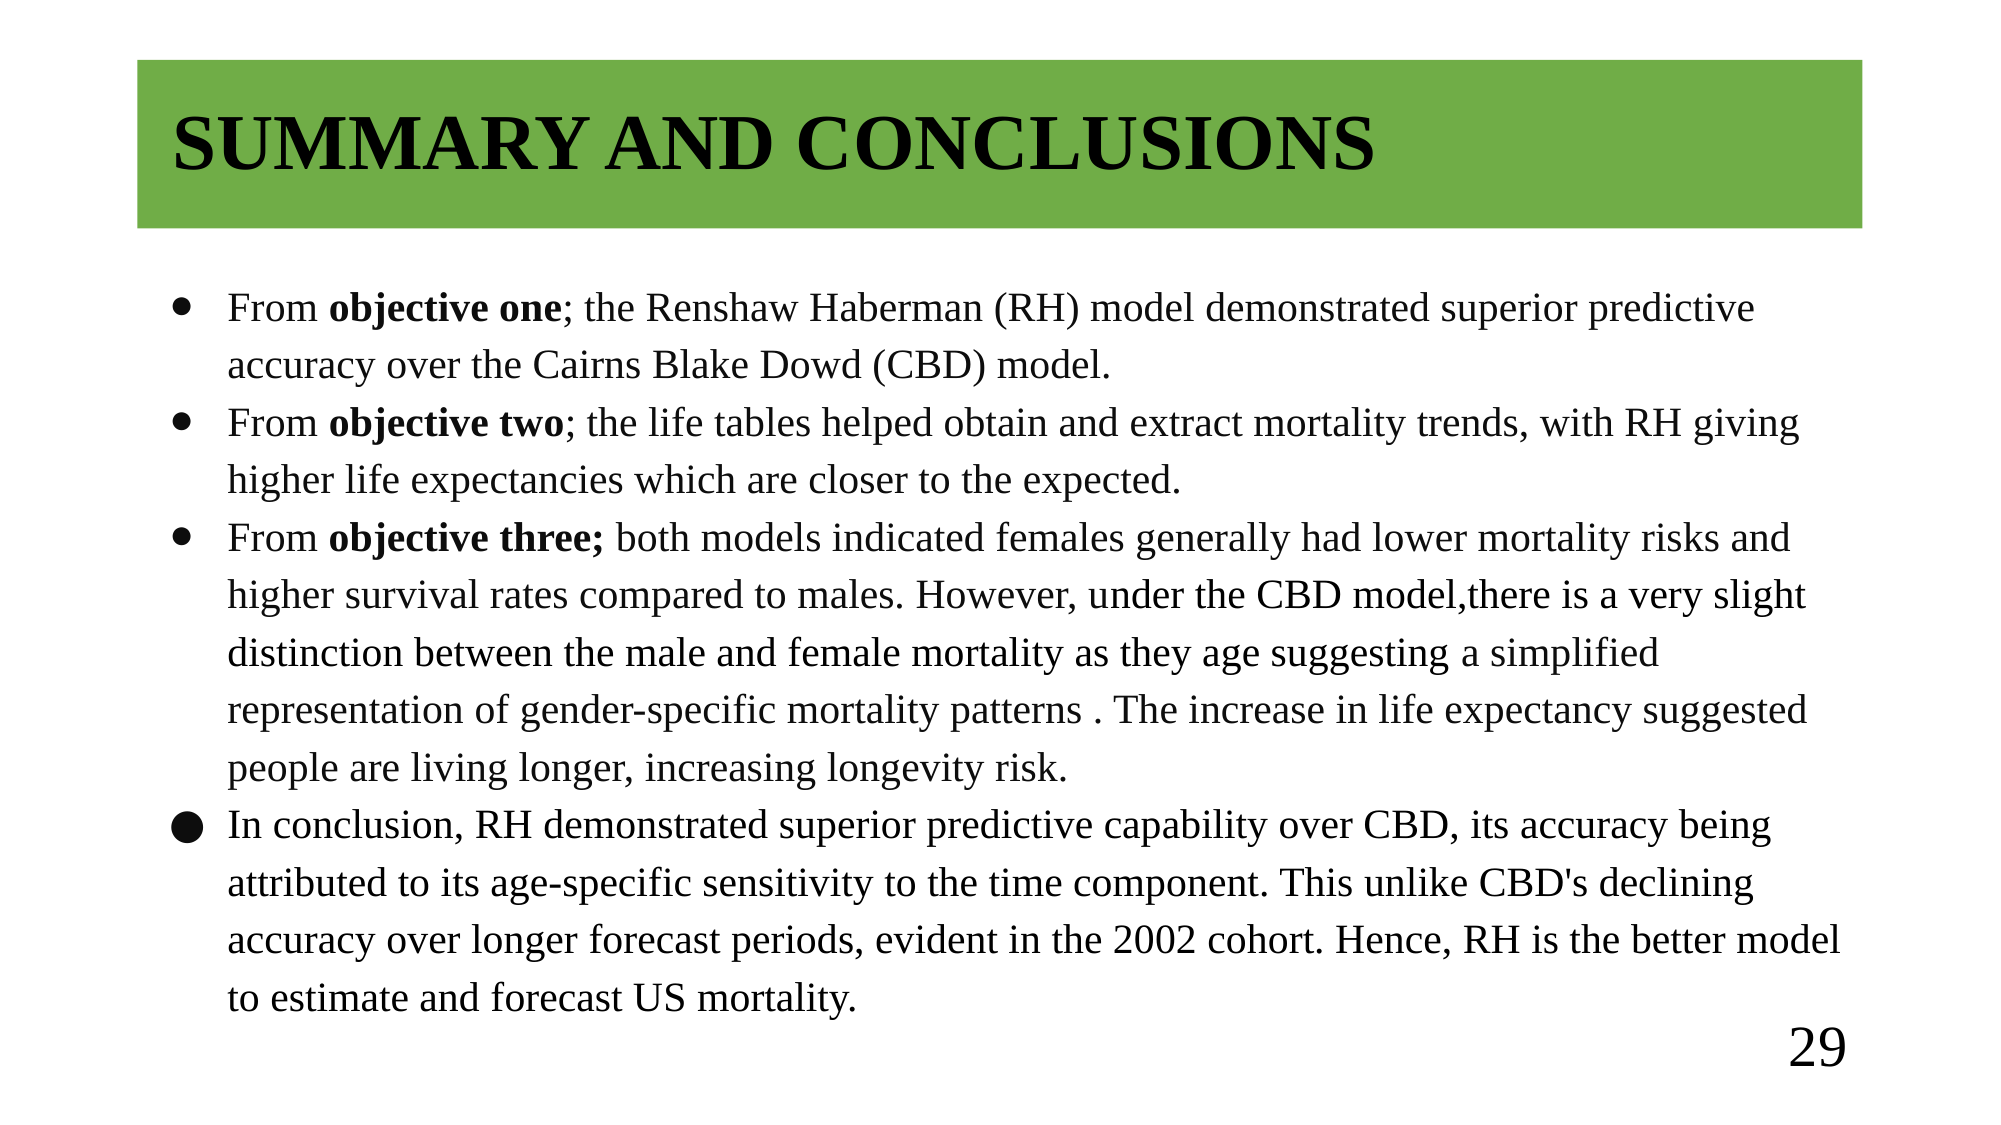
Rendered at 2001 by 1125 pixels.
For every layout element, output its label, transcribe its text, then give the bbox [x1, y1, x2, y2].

slide_number ‹#› [1412, 1013, 1863, 1074]
title SUMMARY AND CONCLUSIONS [137, 59, 1863, 229]
list From objective one; the Renshaw Haberman (RH) model demonstrated superior predictive accuracy over the Cairns Blake Dowd (CBD) model. From objective two; the life tables helped obtain and extract mortality trends, with RH giving higher life expectancies which are closer to the expected. From objective three; both models indicated females generally had lower mortality risks and higher survival rates compared to males. However, under the CBD model,there is a very slight distinction between the male and female mortality as they age suggesting a simplified representation of gender-specific mortality patterns . The increase in life expectancy suggested people are living longer, increasing longevity risk. In conclusion, RH demonstrated superior predictive capability over CBD, its accuracy being attributed to its age-specific sensitivity to the time component. This unlike CBD's declining accuracy over longer forecast periods, evident in the 2002 cohort. Hence, RH is the better model to estimate and forecast US mortality. [137, 264, 1878, 1014]
